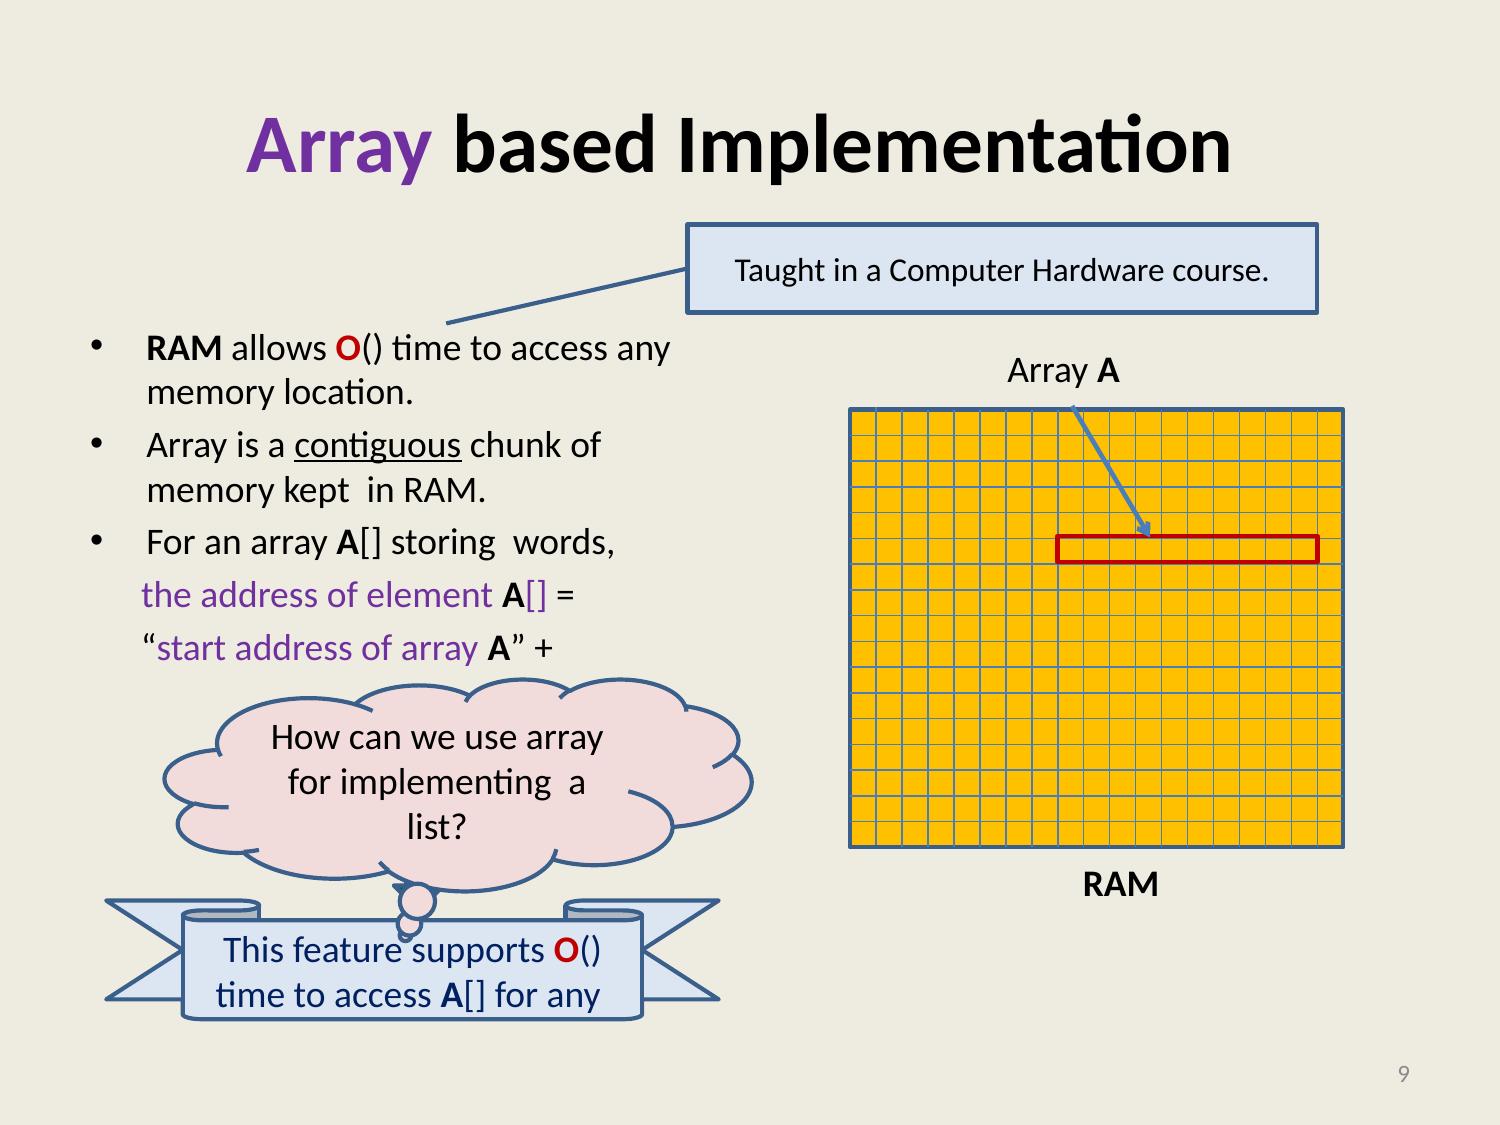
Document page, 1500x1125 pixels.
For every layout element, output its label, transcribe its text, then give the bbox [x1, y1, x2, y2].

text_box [992, 337, 1318, 563]
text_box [105, 781, 719, 1020]
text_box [849, 406, 1344, 913]
slide_number 9 [1074, 1042, 1425, 1103]
title Array based Implementation [75, 45, 1425, 233]
text_box Taught in a Computer Hardware course. [445, 222, 1319, 326]
text_box How can we use array for implementing a list? [162, 677, 754, 818]
